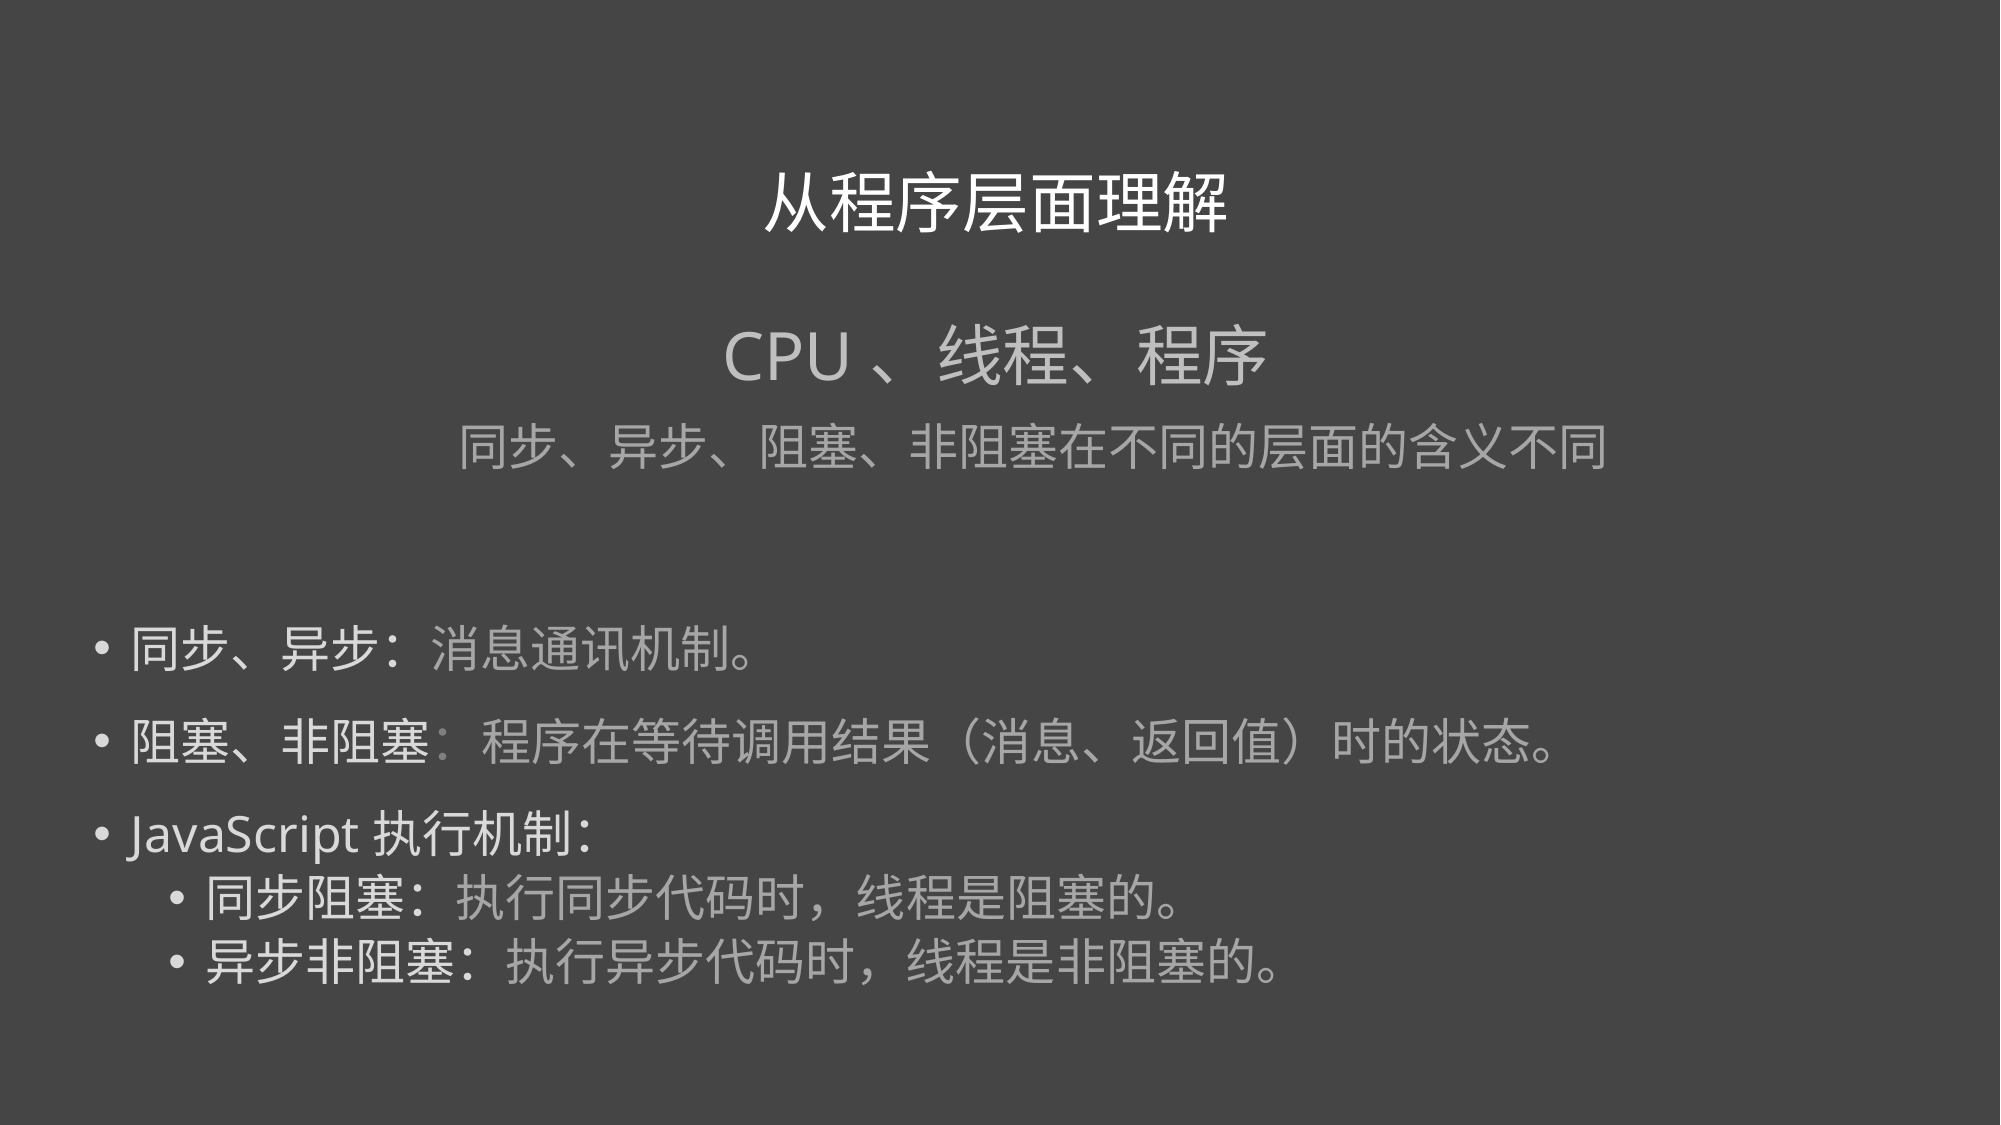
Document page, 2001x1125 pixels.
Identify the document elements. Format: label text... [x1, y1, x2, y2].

list 从程序层面理解 CPU、线程、程序 同步、异步、阻塞、非阻塞在不同的层面的含义不同 [82, 137, 1910, 528]
list 同步、异步：消息通讯机制。 阻塞、非阻塞：程序在等待调用结果（消息、返回值）时的状态。 JavaScript执行机制： 同步阻塞：执行同步代码时，线程是阻塞的。 异步非阻塞：执行异步代码时，线程是非阻塞的。 [78, 597, 1919, 1057]
